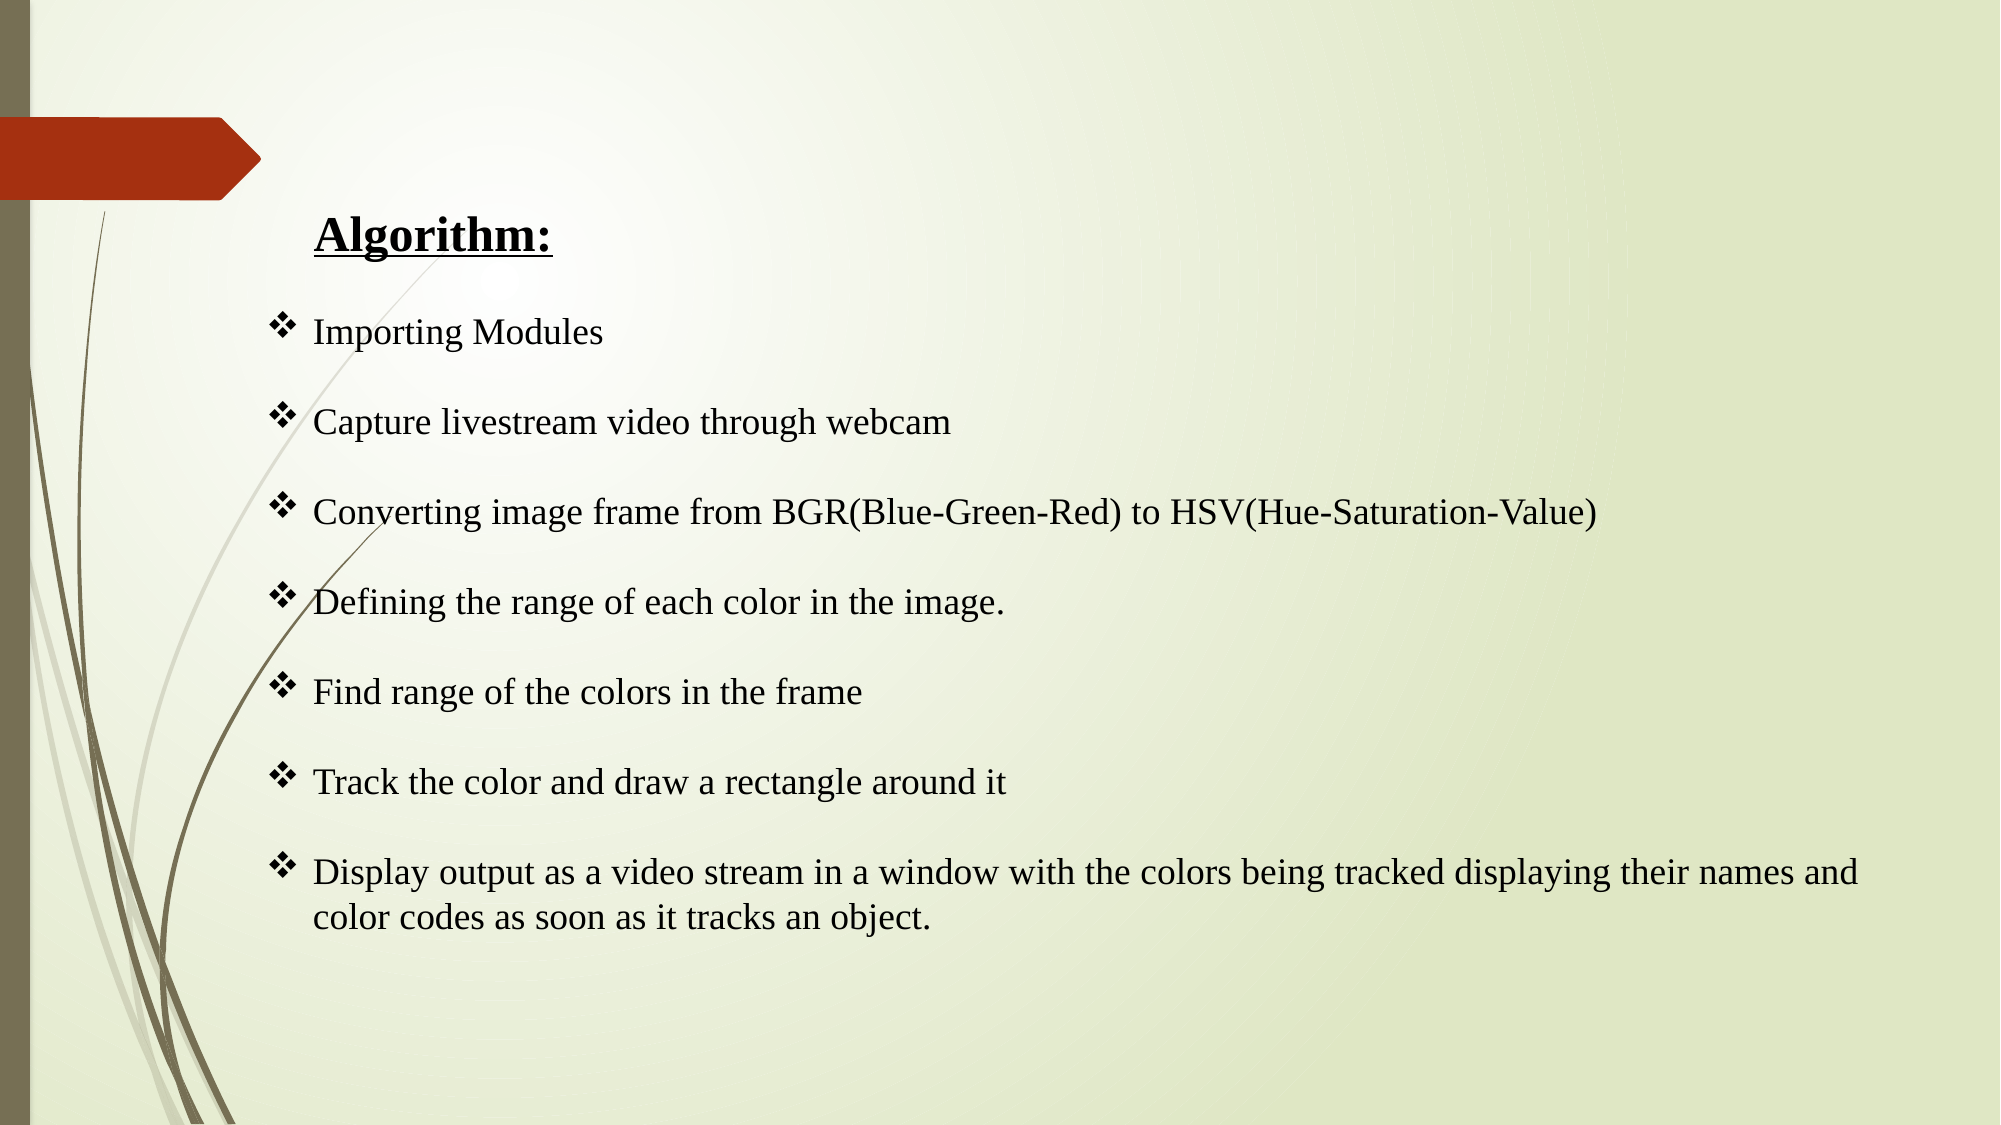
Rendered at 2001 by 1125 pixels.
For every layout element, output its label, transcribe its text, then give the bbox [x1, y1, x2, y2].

text_box Algorithm: Importing Modules Capture livestream video through webcam Converting image frame from BGR(Blue-Green-Red) to HSV(Hue-Saturation-Value) Defining the range of each color in the image. Find range of the colors in the frame Track the color and draw a rectangle around it Display output as a video stream in a window with the colors being tracked displaying their names and color codes as soon as it tracks an object. [251, 194, 1919, 989]
